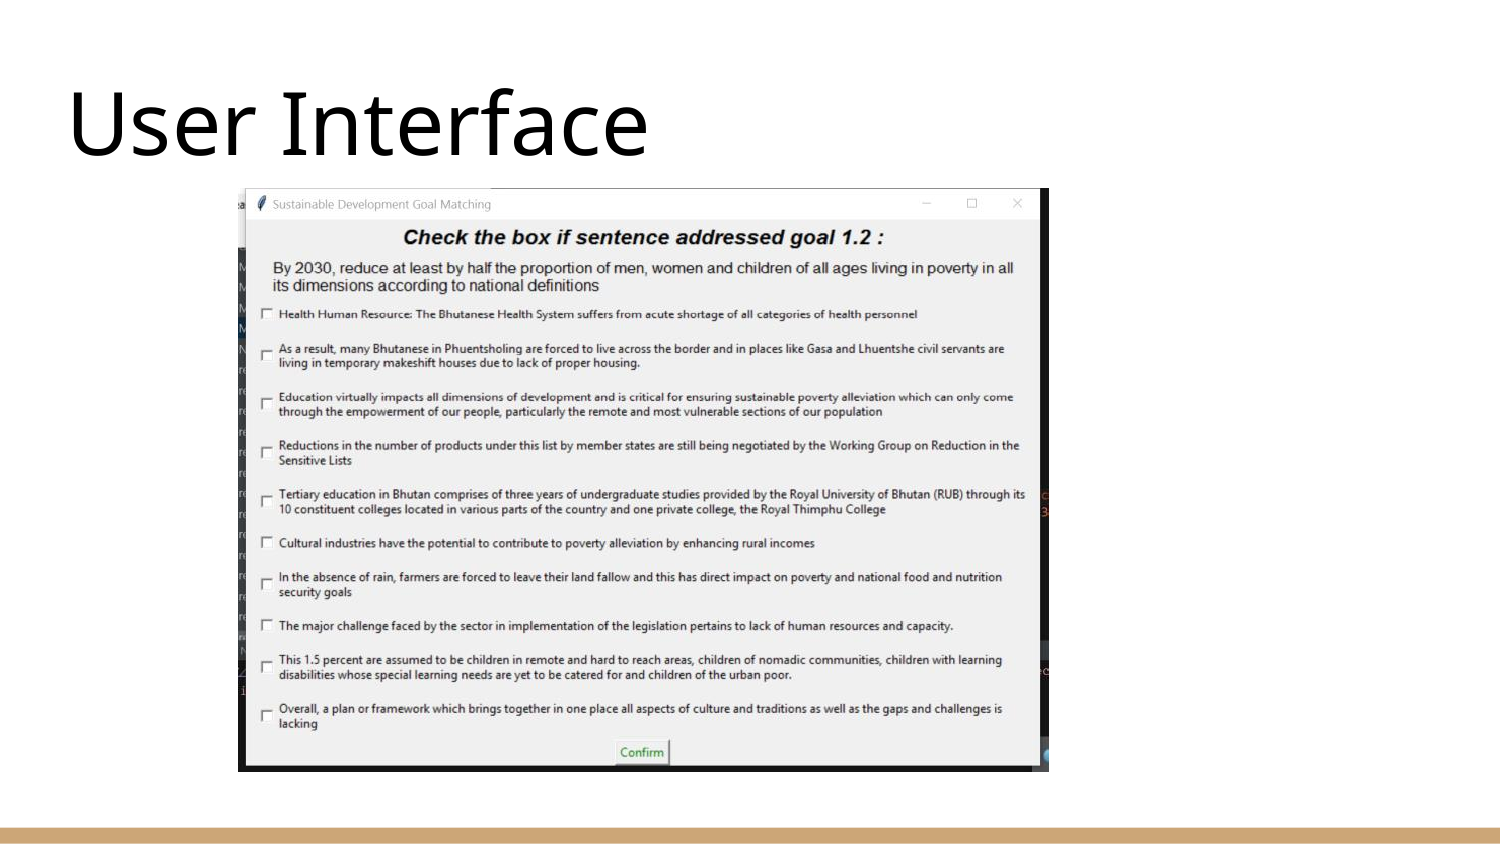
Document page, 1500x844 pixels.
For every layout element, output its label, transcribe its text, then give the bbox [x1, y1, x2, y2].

picture [238, 187, 1049, 772]
title User Interface [51, 51, 1449, 189]
